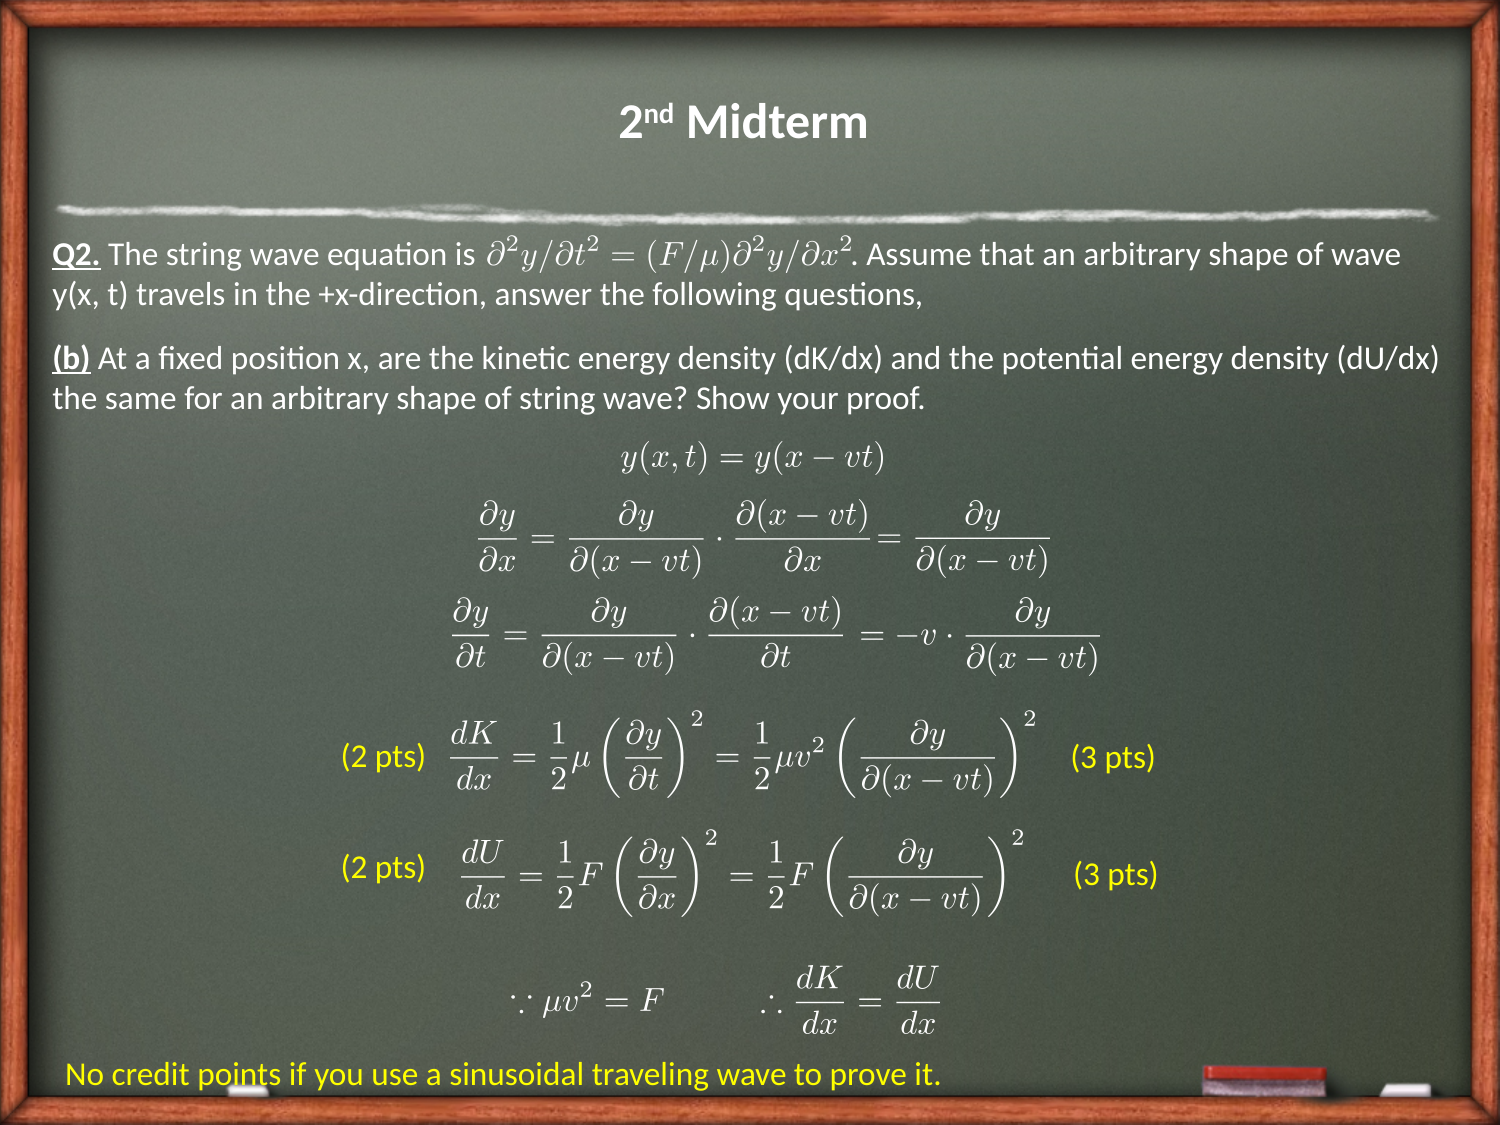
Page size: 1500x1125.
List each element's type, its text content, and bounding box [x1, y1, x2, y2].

text_box (b) At a fixed position x, are the kinetic energy density (dK/dx) and the potential energy density (dU/dx) the same for an arbitrary shape of string wave? Show your proof. [37, 328, 1463, 424]
picture [0, 0, 1500, 1125]
text_box (3 pts) [1058, 844, 1174, 900]
text_box (2 pts) [325, 837, 442, 893]
text_box (2 pts) [325, 726, 442, 782]
text_box No credit points if you use a sinusoidal traveling wave to prove it. [50, 1044, 959, 1100]
text_box Q2. The string wave equation is . Assume that an arbitrary shape of wave y(x, t) travels in the +x-direction, answer the following questions, [37, 224, 1463, 320]
text_box 2nd Midterm [162, 62, 1325, 175]
text_box (3 pts) [1055, 727, 1172, 783]
